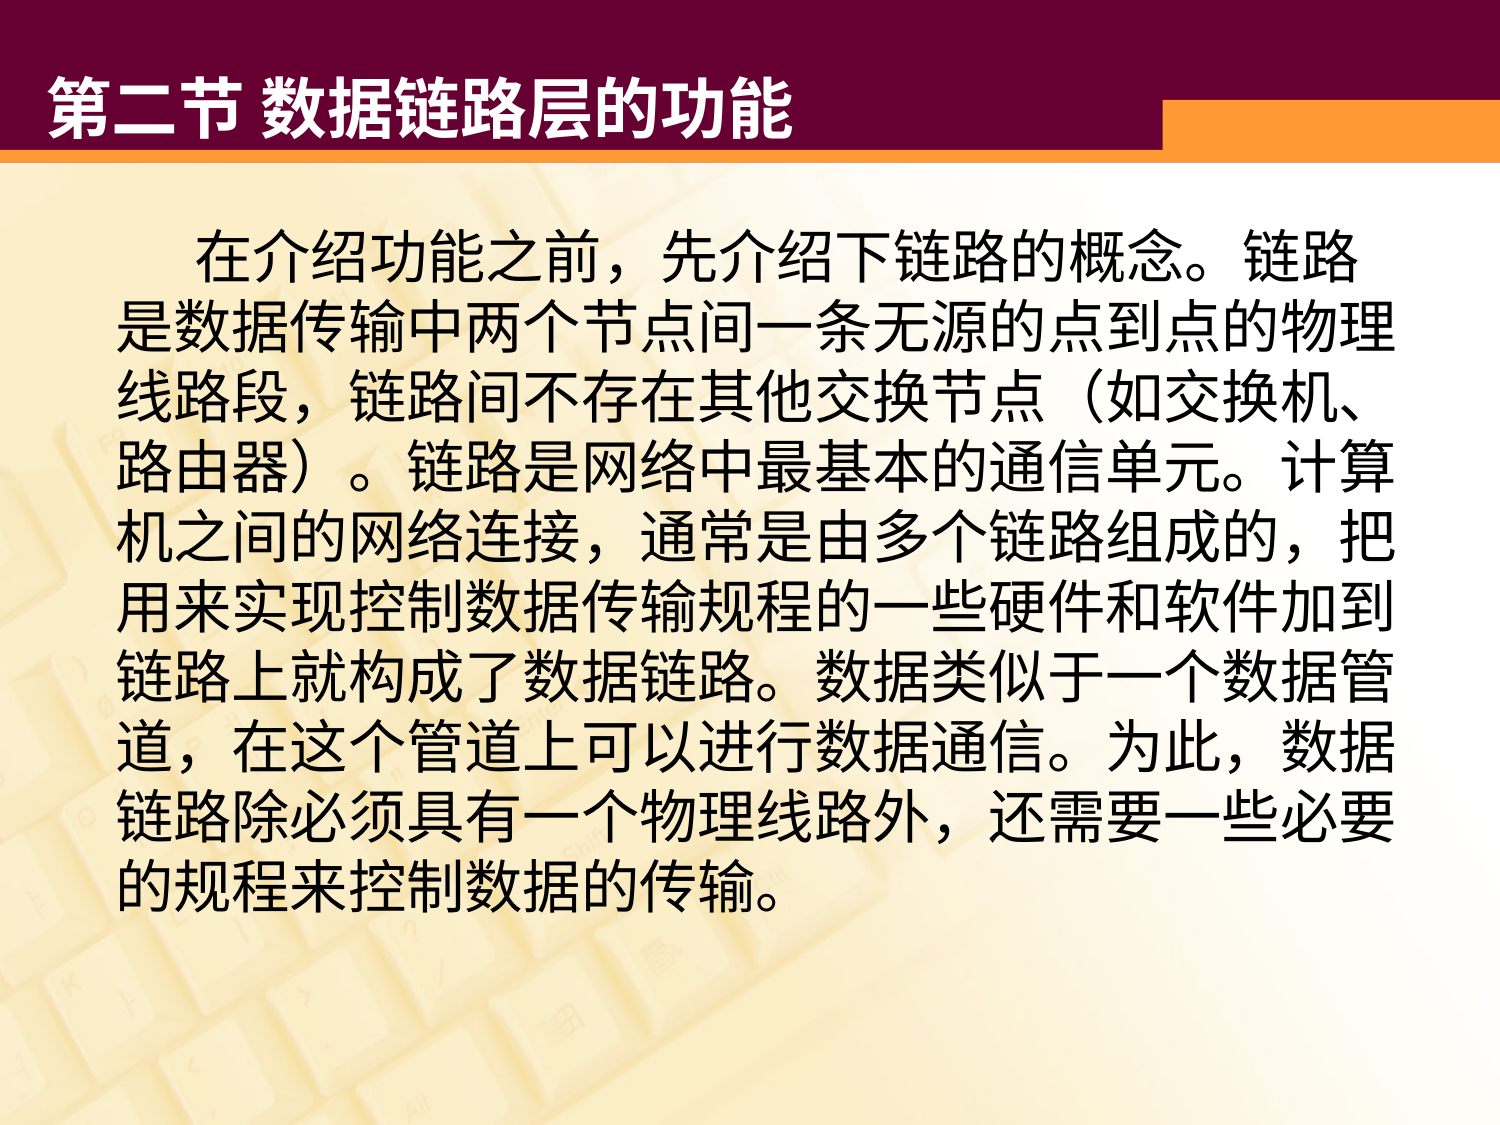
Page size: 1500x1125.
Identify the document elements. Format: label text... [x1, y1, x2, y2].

picture [0, 163, 1500, 1125]
title 第二节 数据链路层的功能 [29, 50, 1338, 164]
list 在介绍功能之前，先介绍下链路的概念。链路是数据传输中两个节点间一条无源的点到点的物理线路段，链路间不存在其他交换节点（如交换机、路由器）。链路是网络中最基本的通信单元。计算机之间的网络连接，通常是由多个链路组成的，把用来实现控制数据传输规程的一些硬件和软件加到链路上就构成了数据链路。数据类似于一个数据管道，在这个管道上可以进行数据通信。为此，数据链路除必须具有一个物理线路外，还需要一些必要的规程来控制数据的传输。 [100, 212, 1426, 1013]
